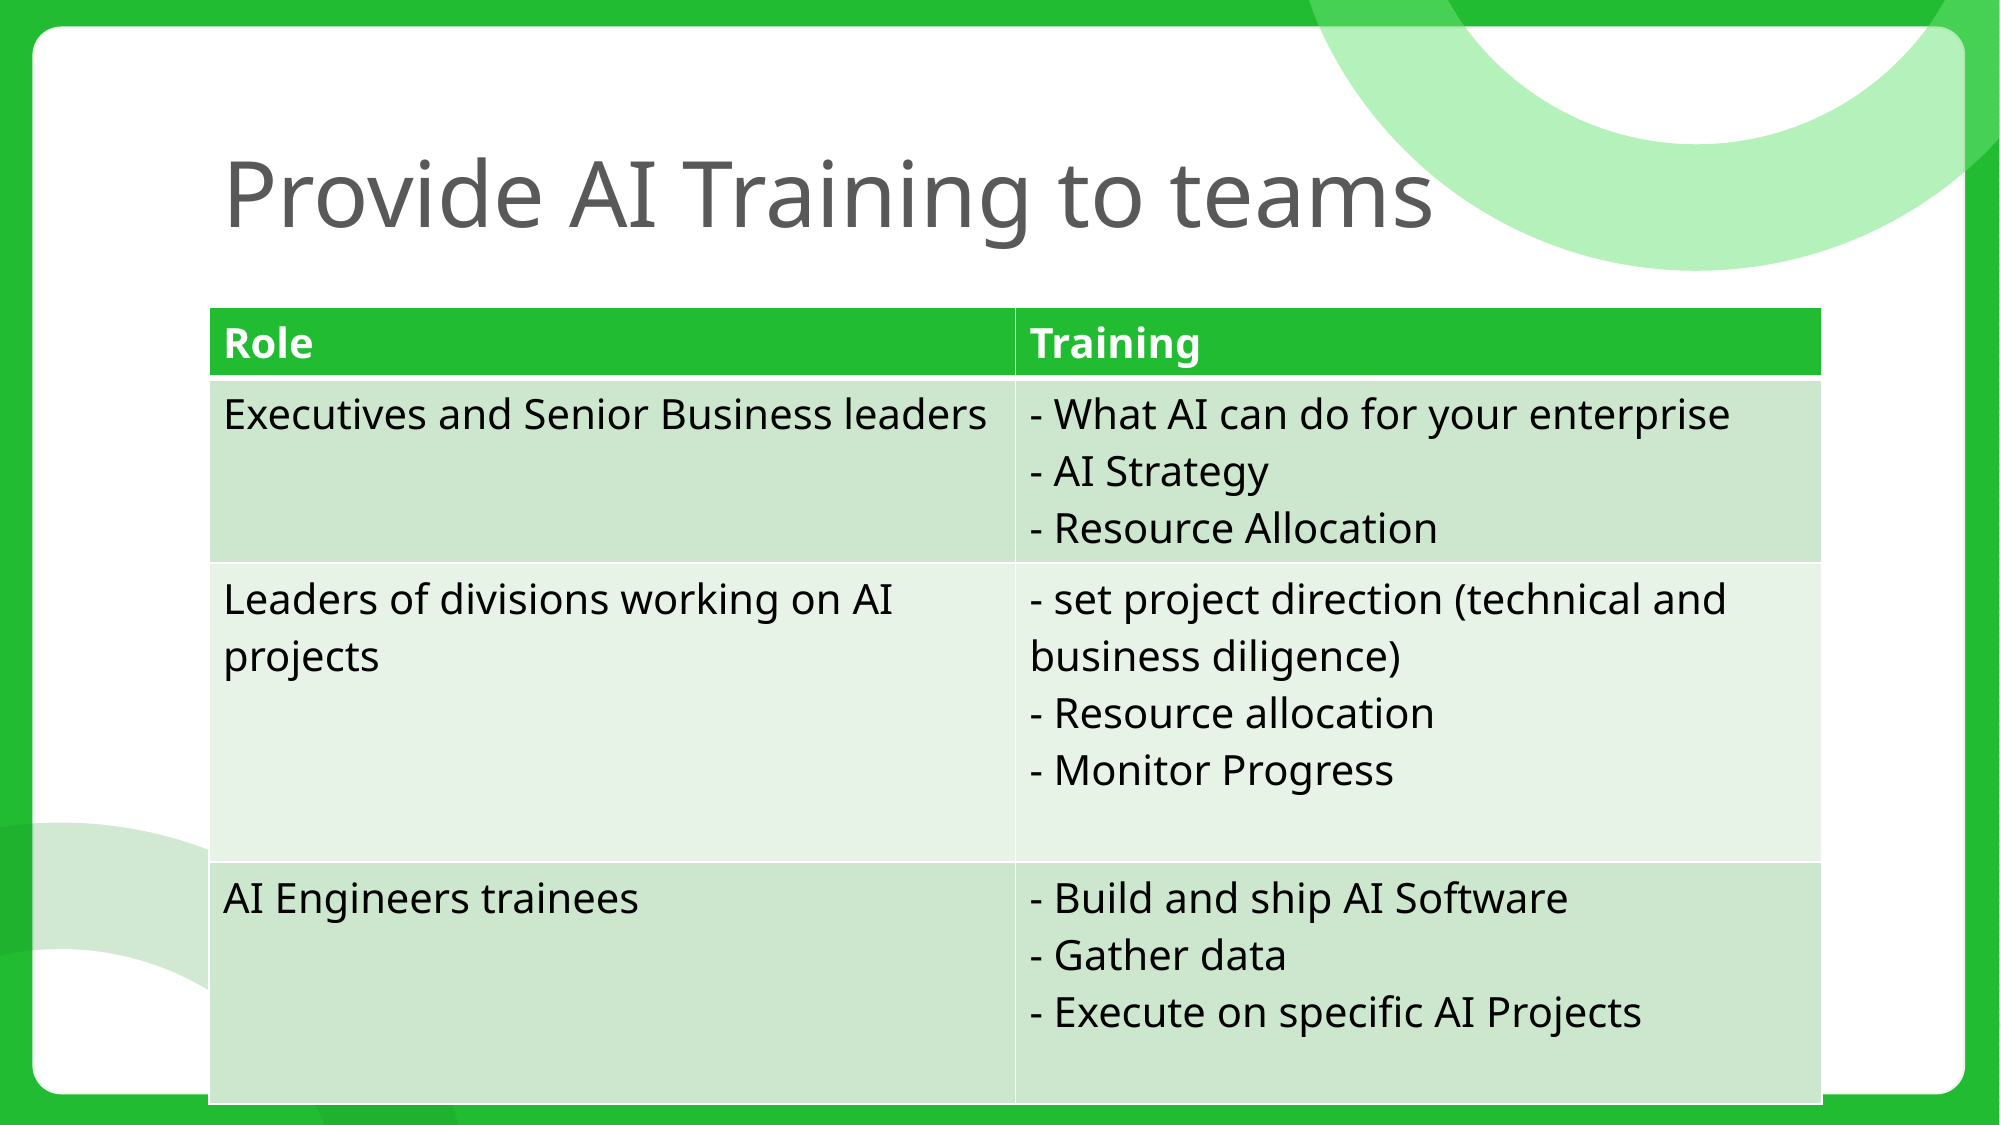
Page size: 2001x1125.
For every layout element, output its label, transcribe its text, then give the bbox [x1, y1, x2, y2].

table_cell Leaders of divisions working on AI projects [210, 564, 1015, 861]
table_cell - set project direction (technical and business diligence) - Resource allocation - Monitor Progress [1016, 564, 1821, 861]
table_header Training [1016, 308, 1821, 375]
title Provide AI Training to teams [206, 89, 1825, 307]
table_header Role [210, 308, 1015, 375]
table_cell - What AI can do for your enterprise - AI Strategy - Resource Allocation [1016, 381, 1821, 562]
table_cell Executives and Senior Business leaders [210, 381, 1015, 562]
table_cell - Build and ship AI Software - Gather data - Execute on specific AI Projects [1016, 863, 1821, 1103]
table_cell AI Engineers trainees [210, 863, 1015, 1103]
